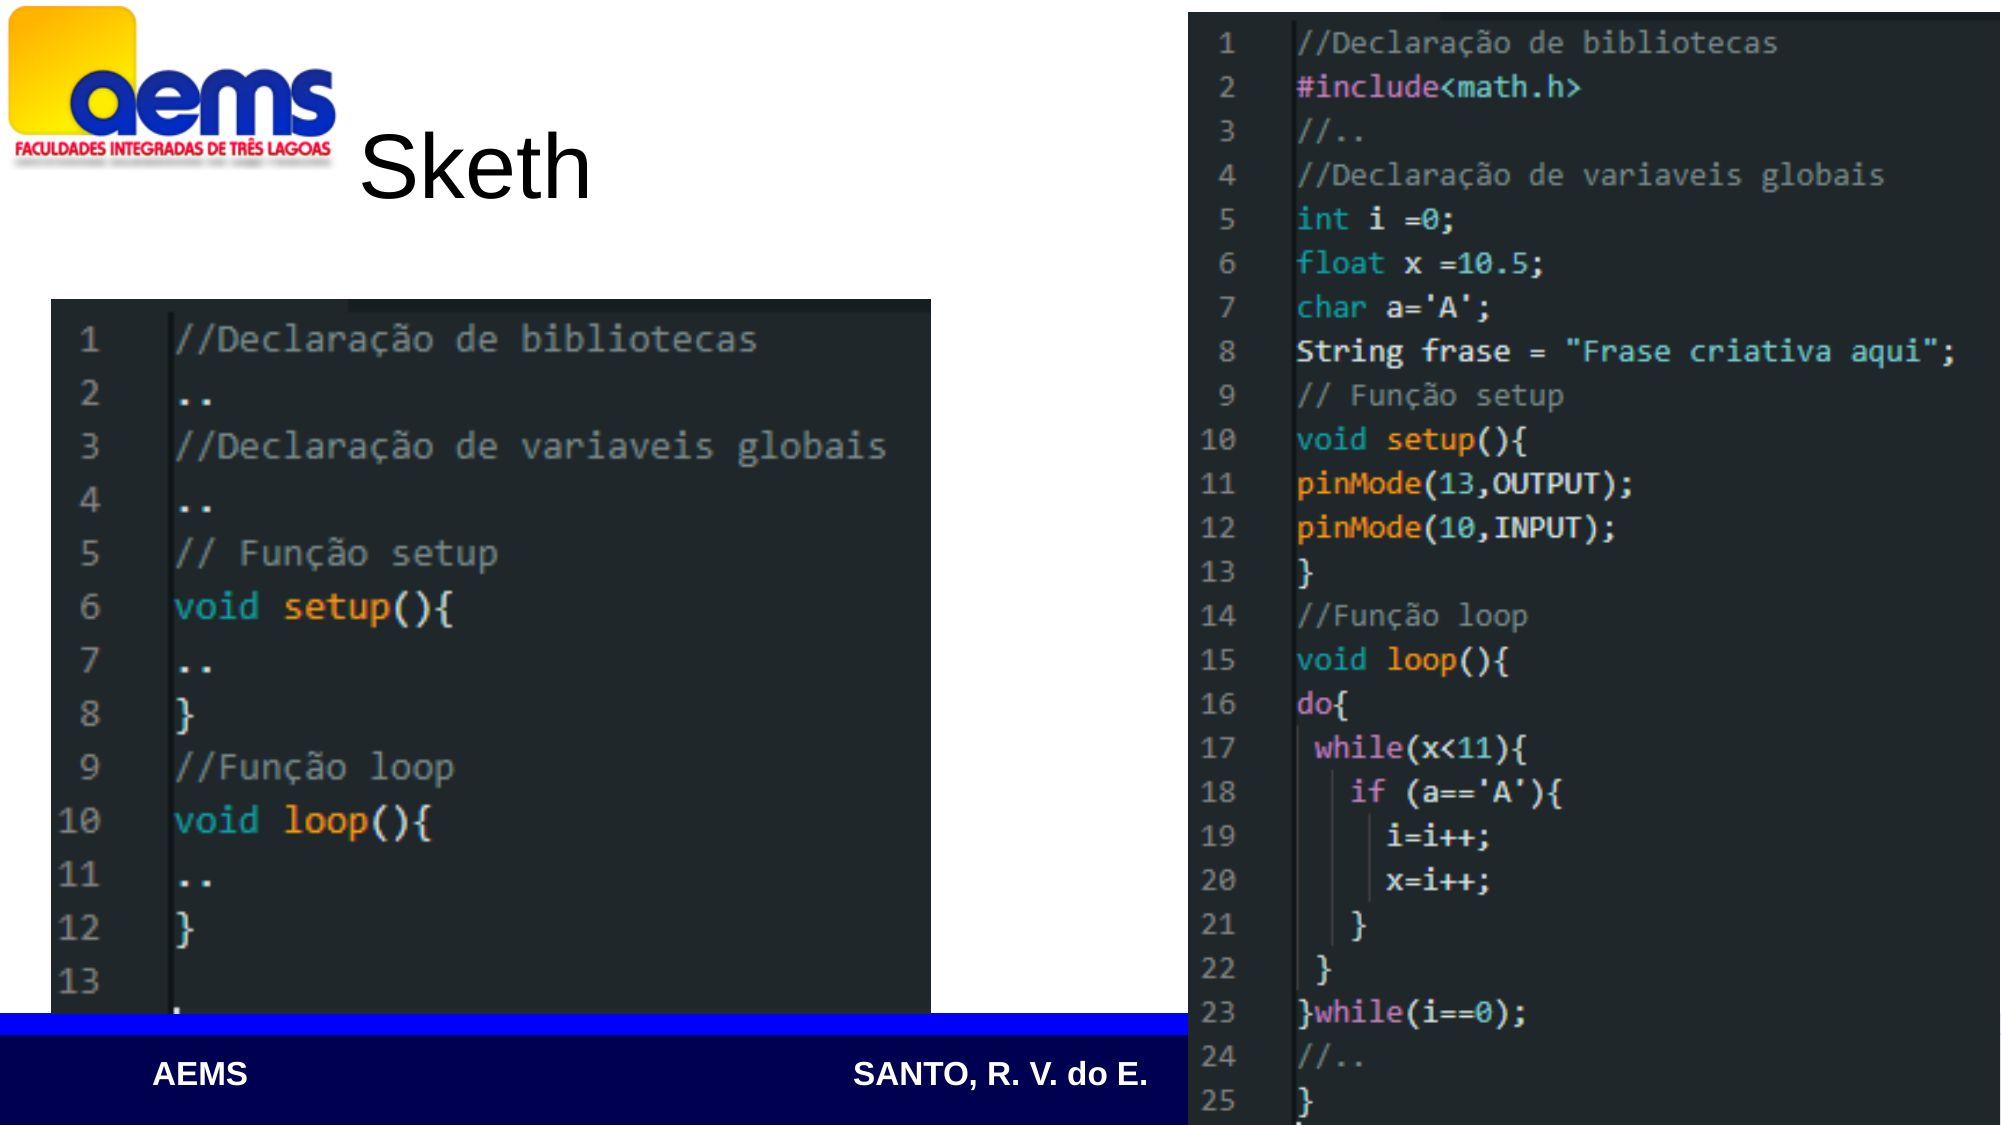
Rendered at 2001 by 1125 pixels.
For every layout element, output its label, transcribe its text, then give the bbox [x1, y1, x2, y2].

title Sketh [343, 59, 1071, 278]
picture [1188, 12, 2000, 1125]
picture [0, 0, 344, 179]
picture [51, 299, 931, 1014]
